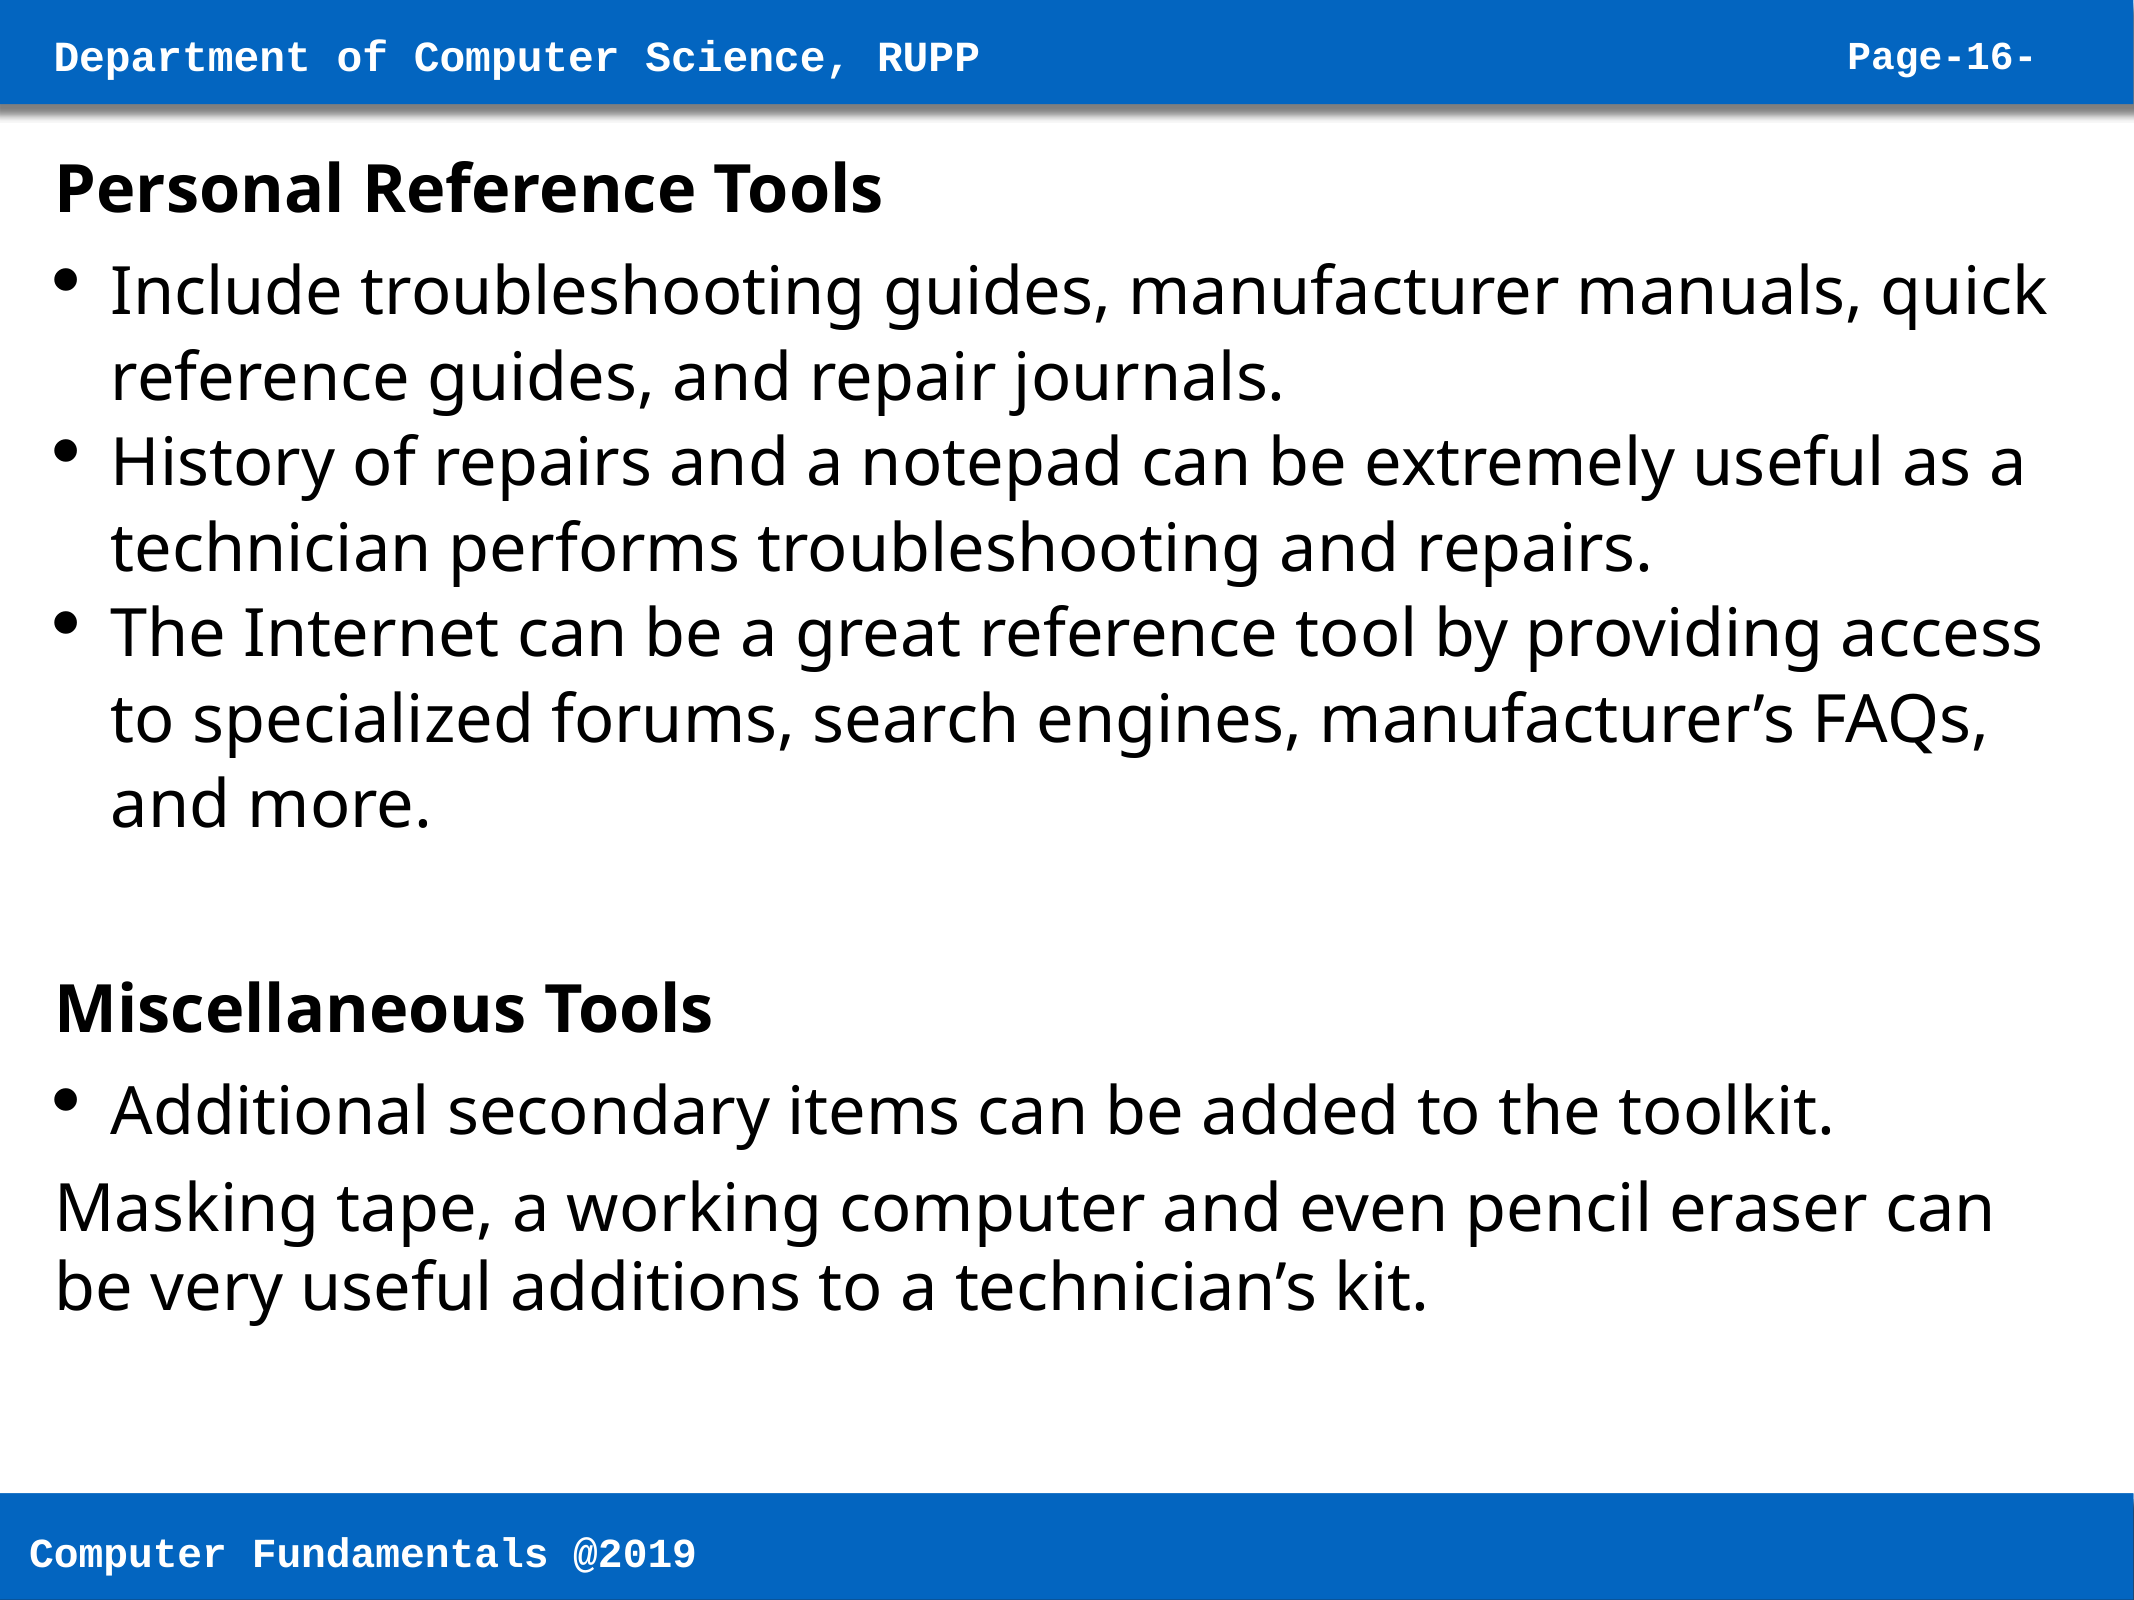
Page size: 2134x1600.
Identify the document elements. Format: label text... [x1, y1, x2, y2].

text_box Personal Reference Tools Include troubleshooting guides, manufacturer manuals, quick reference guides, and repair journals. History of repairs and a notepad can be extremely useful as a technician performs troubleshooting and repairs. The Internet can be a great reference tool by providing access to specialized forums, search engines, manufacturer’s FAQs, and more. Miscellaneous Tools Additional secondary items can be added to the toolkit. Masking tape, a working computer and even pencil eraser can be very useful additions to a technician’s kit. [39, 132, 2100, 1332]
